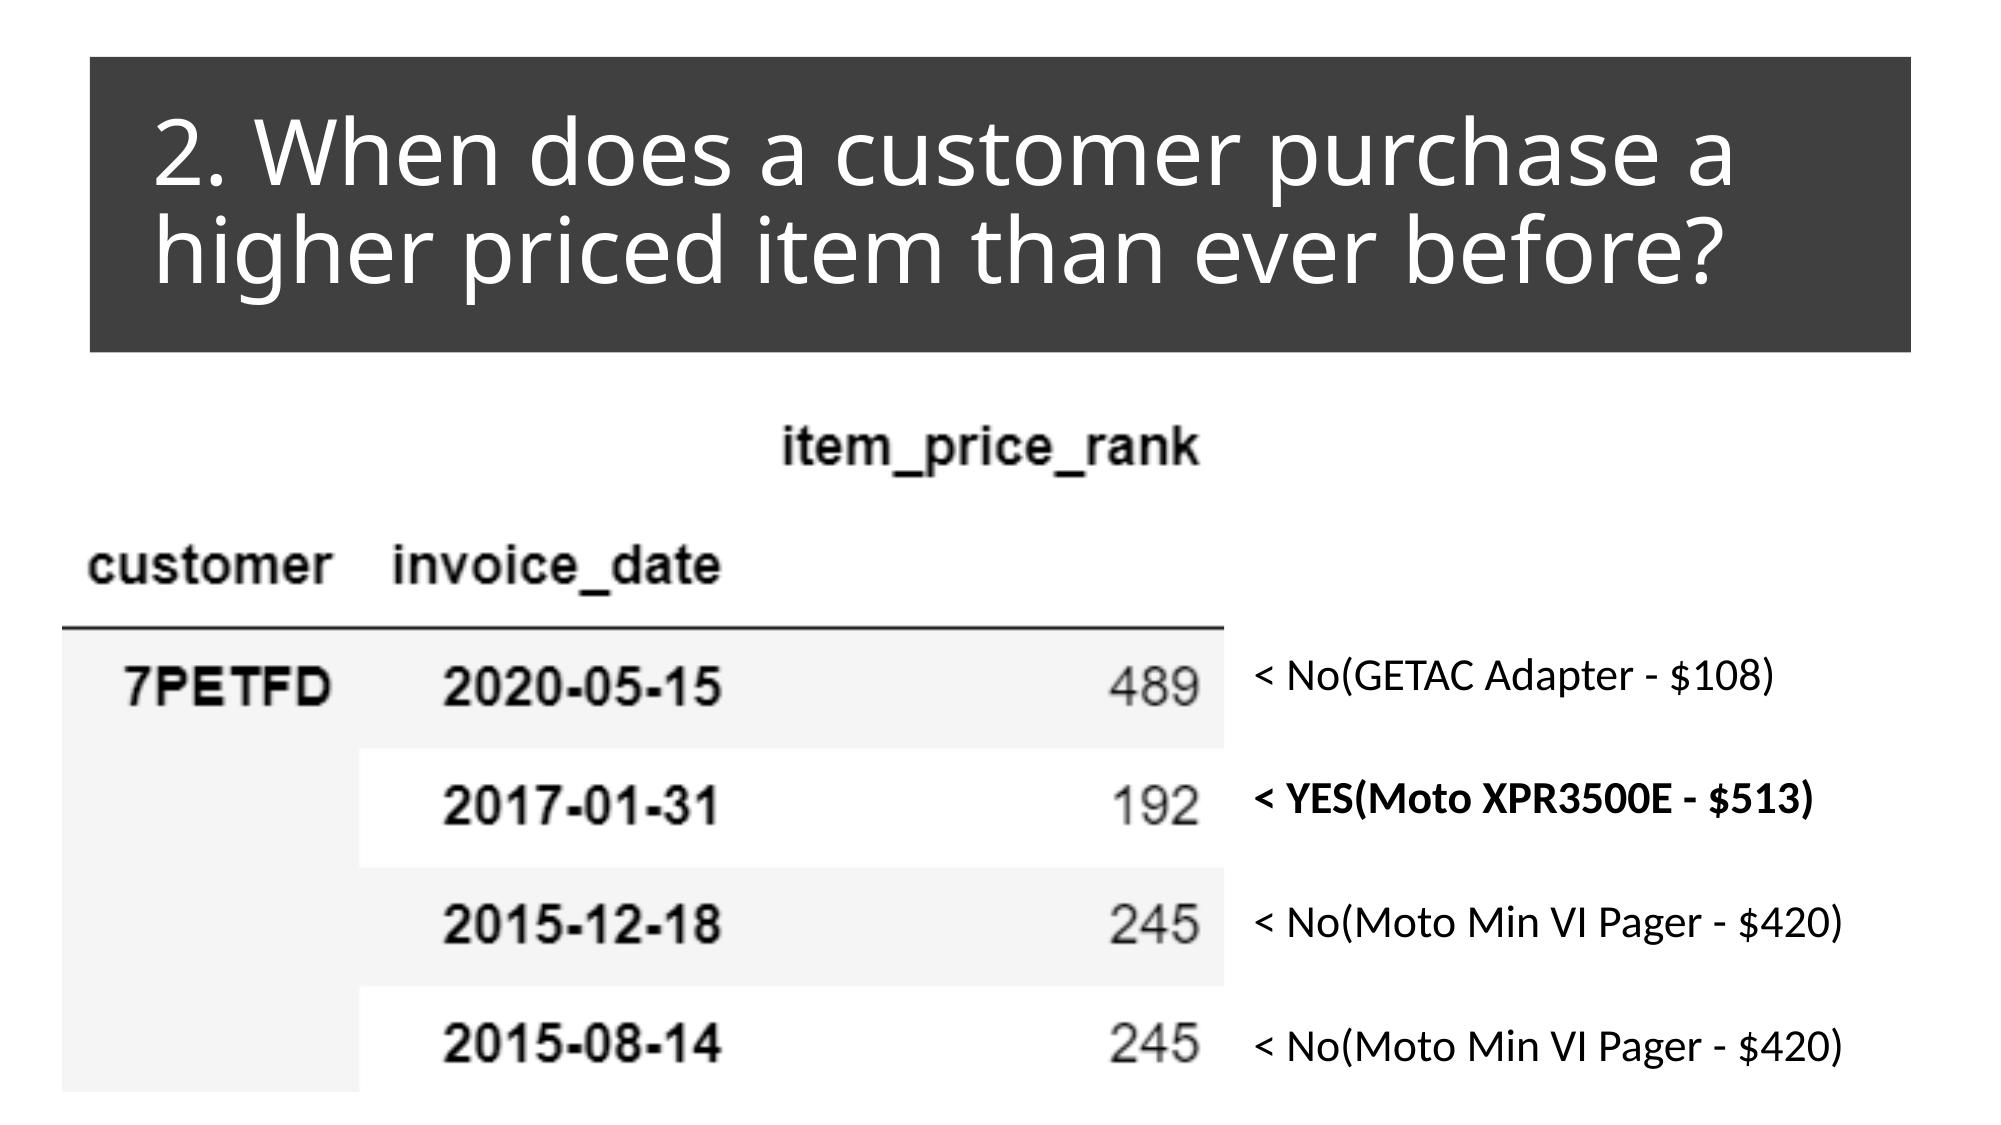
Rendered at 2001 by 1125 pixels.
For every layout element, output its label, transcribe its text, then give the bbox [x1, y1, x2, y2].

text_box < No(GETAC Adapter - $108) < YES(Moto XPR3500E - $513) < No(Moto Min VI Pager - $420) < No(Moto Min VI Pager - $420) [1238, 560, 1863, 1125]
title 2. When does a customer purchase a higher priced item than ever before? [137, 96, 1863, 314]
text_box [89, 56, 1912, 353]
picture [61, 409, 1225, 1092]
